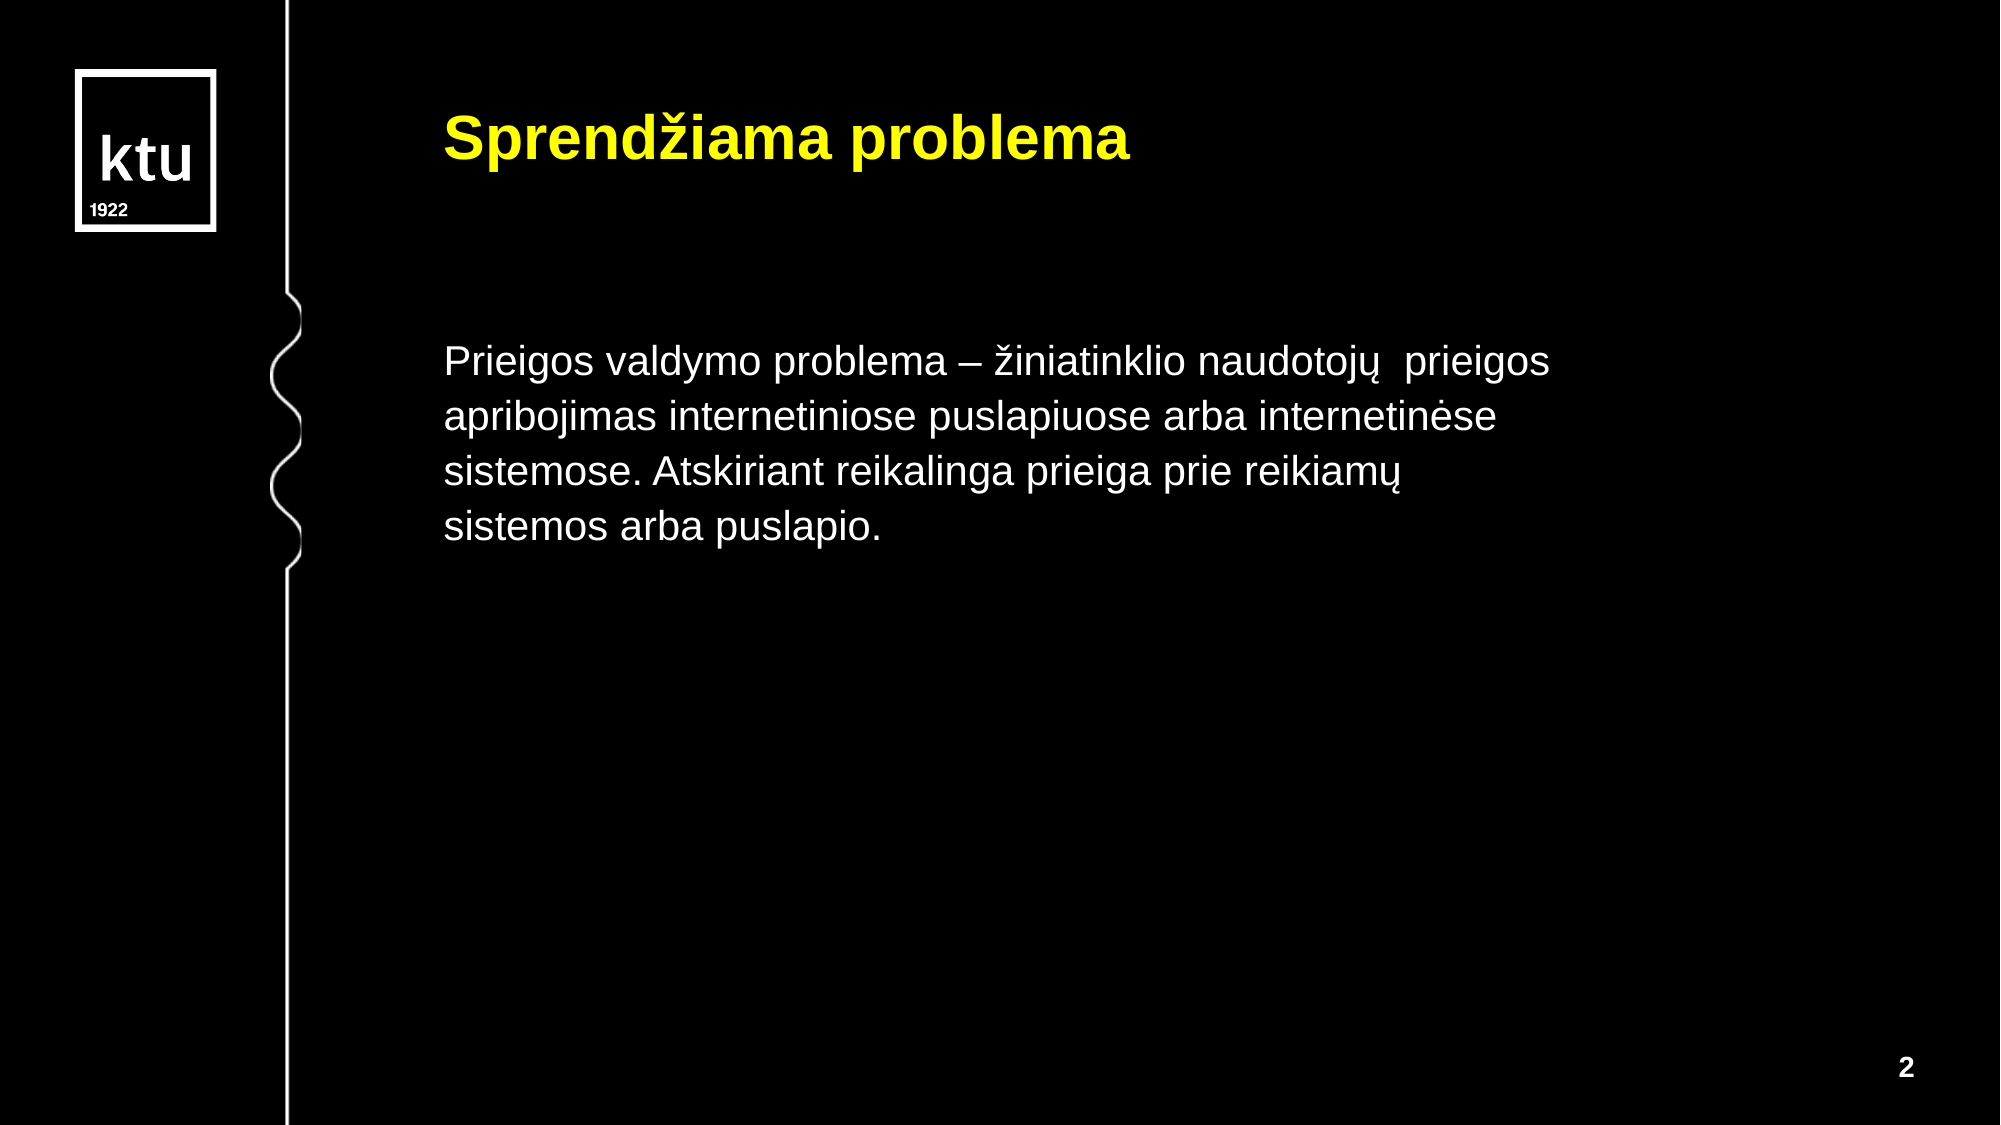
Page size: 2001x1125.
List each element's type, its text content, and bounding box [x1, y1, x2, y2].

list Sprendžiama problema [428, 98, 1748, 183]
list Prieigos valdymo problema – žiniatinklio naudotojų prieigos apribojimas internetiniose puslapiuose arba internetinėse sistemose. Atskiriant reikalinga prieiga prie reikiamų sistemos arba puslapio. [428, 321, 1573, 1024]
